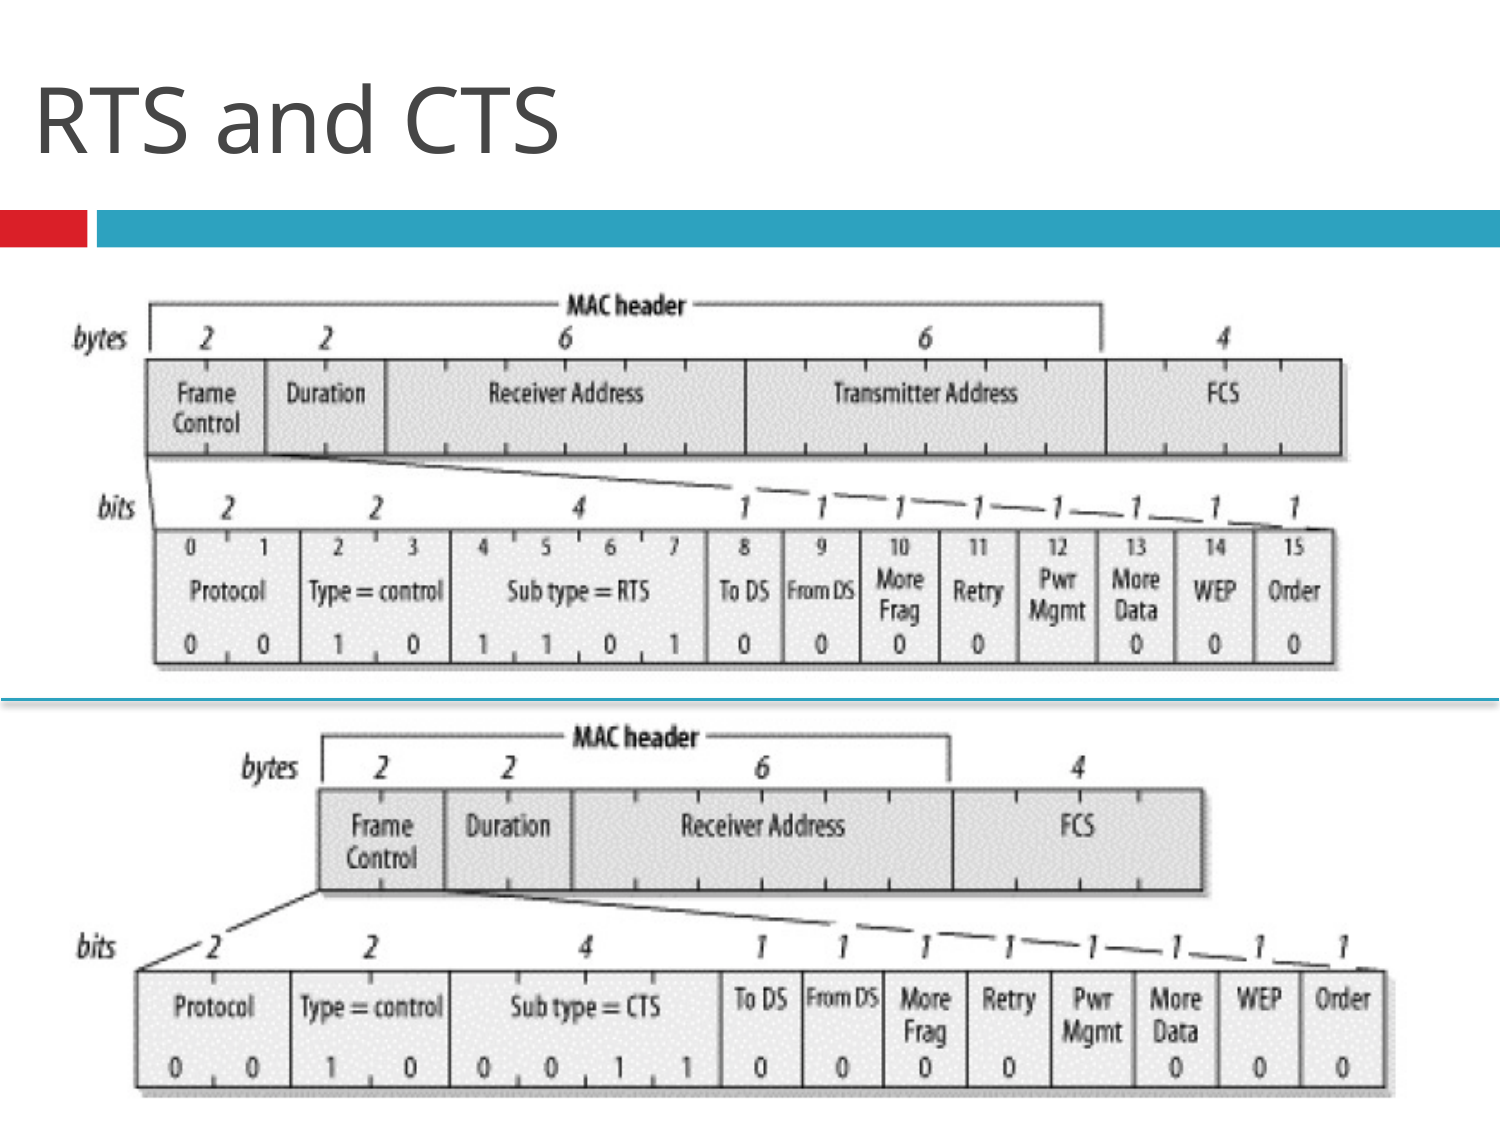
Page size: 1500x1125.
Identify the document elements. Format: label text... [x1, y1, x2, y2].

title RTS and CTS [24, 34, 1476, 199]
slide_number [14, 203, 73, 259]
picture [50, 259, 1417, 1121]
